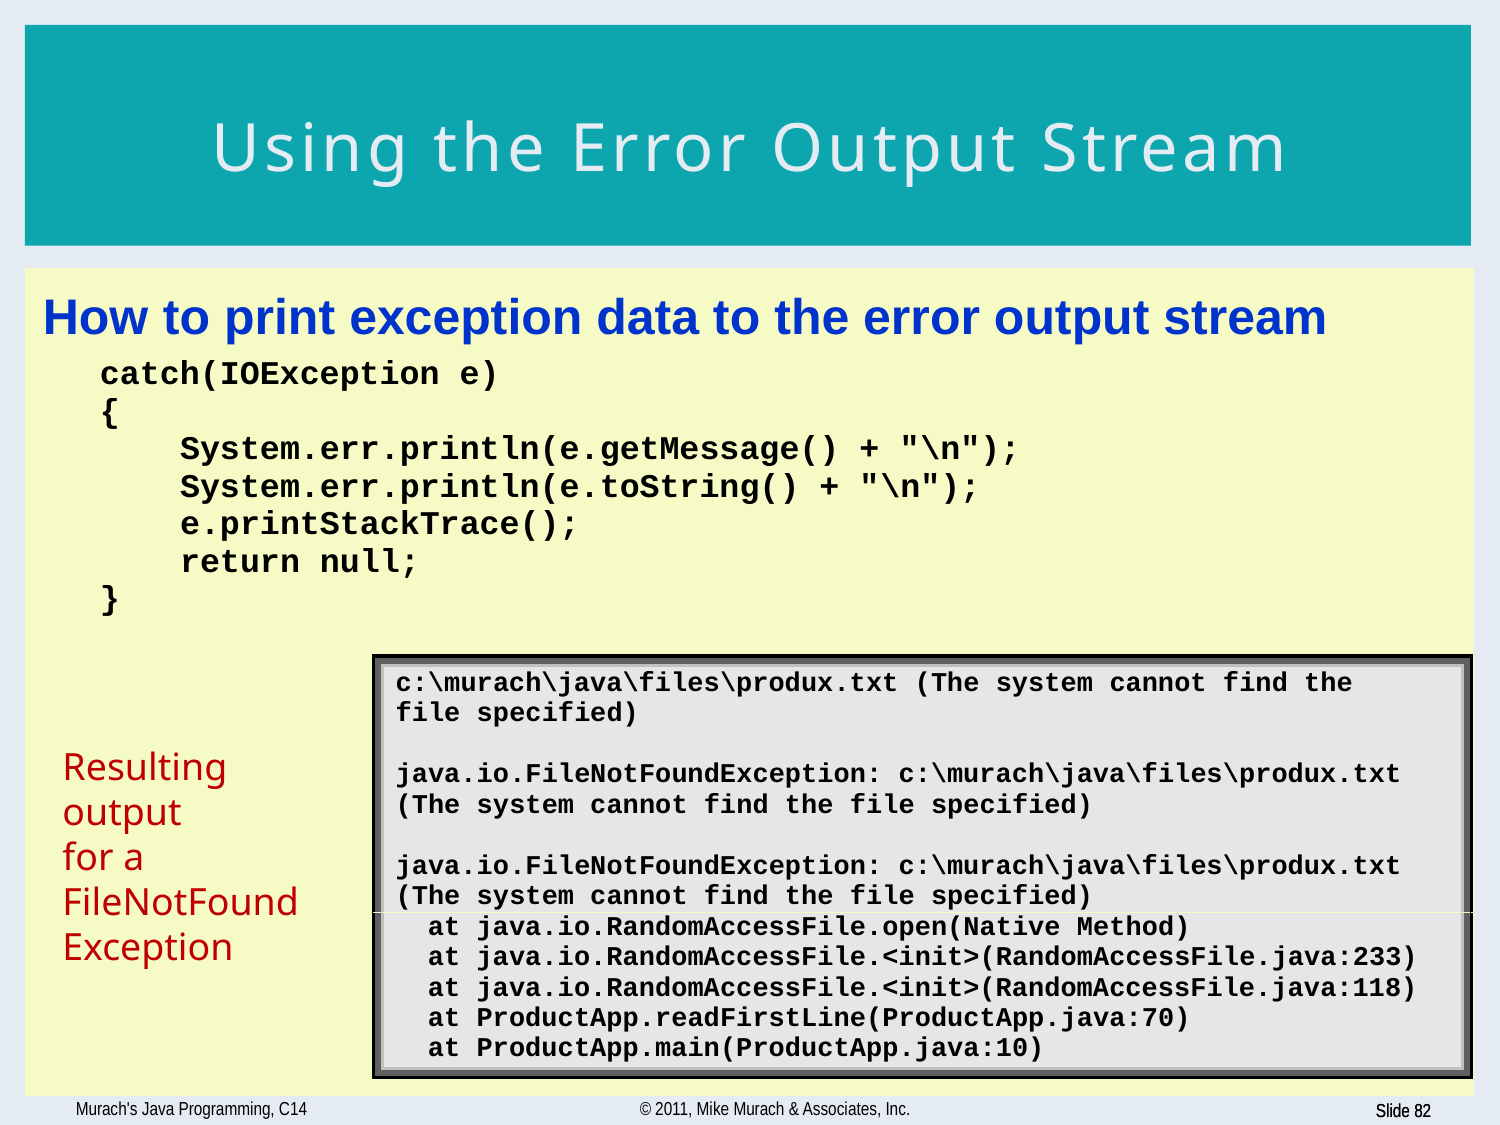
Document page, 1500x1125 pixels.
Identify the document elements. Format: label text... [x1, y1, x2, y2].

slide_number Murach's Java Programming, C14 [60, 1085, 367, 1125]
title Using the Error Output Stream [62, 58, 1438, 232]
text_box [371, 654, 1500, 1125]
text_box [42, 286, 1460, 679]
text_box Resulting output for a FileNotFound Exception [47, 735, 367, 976]
